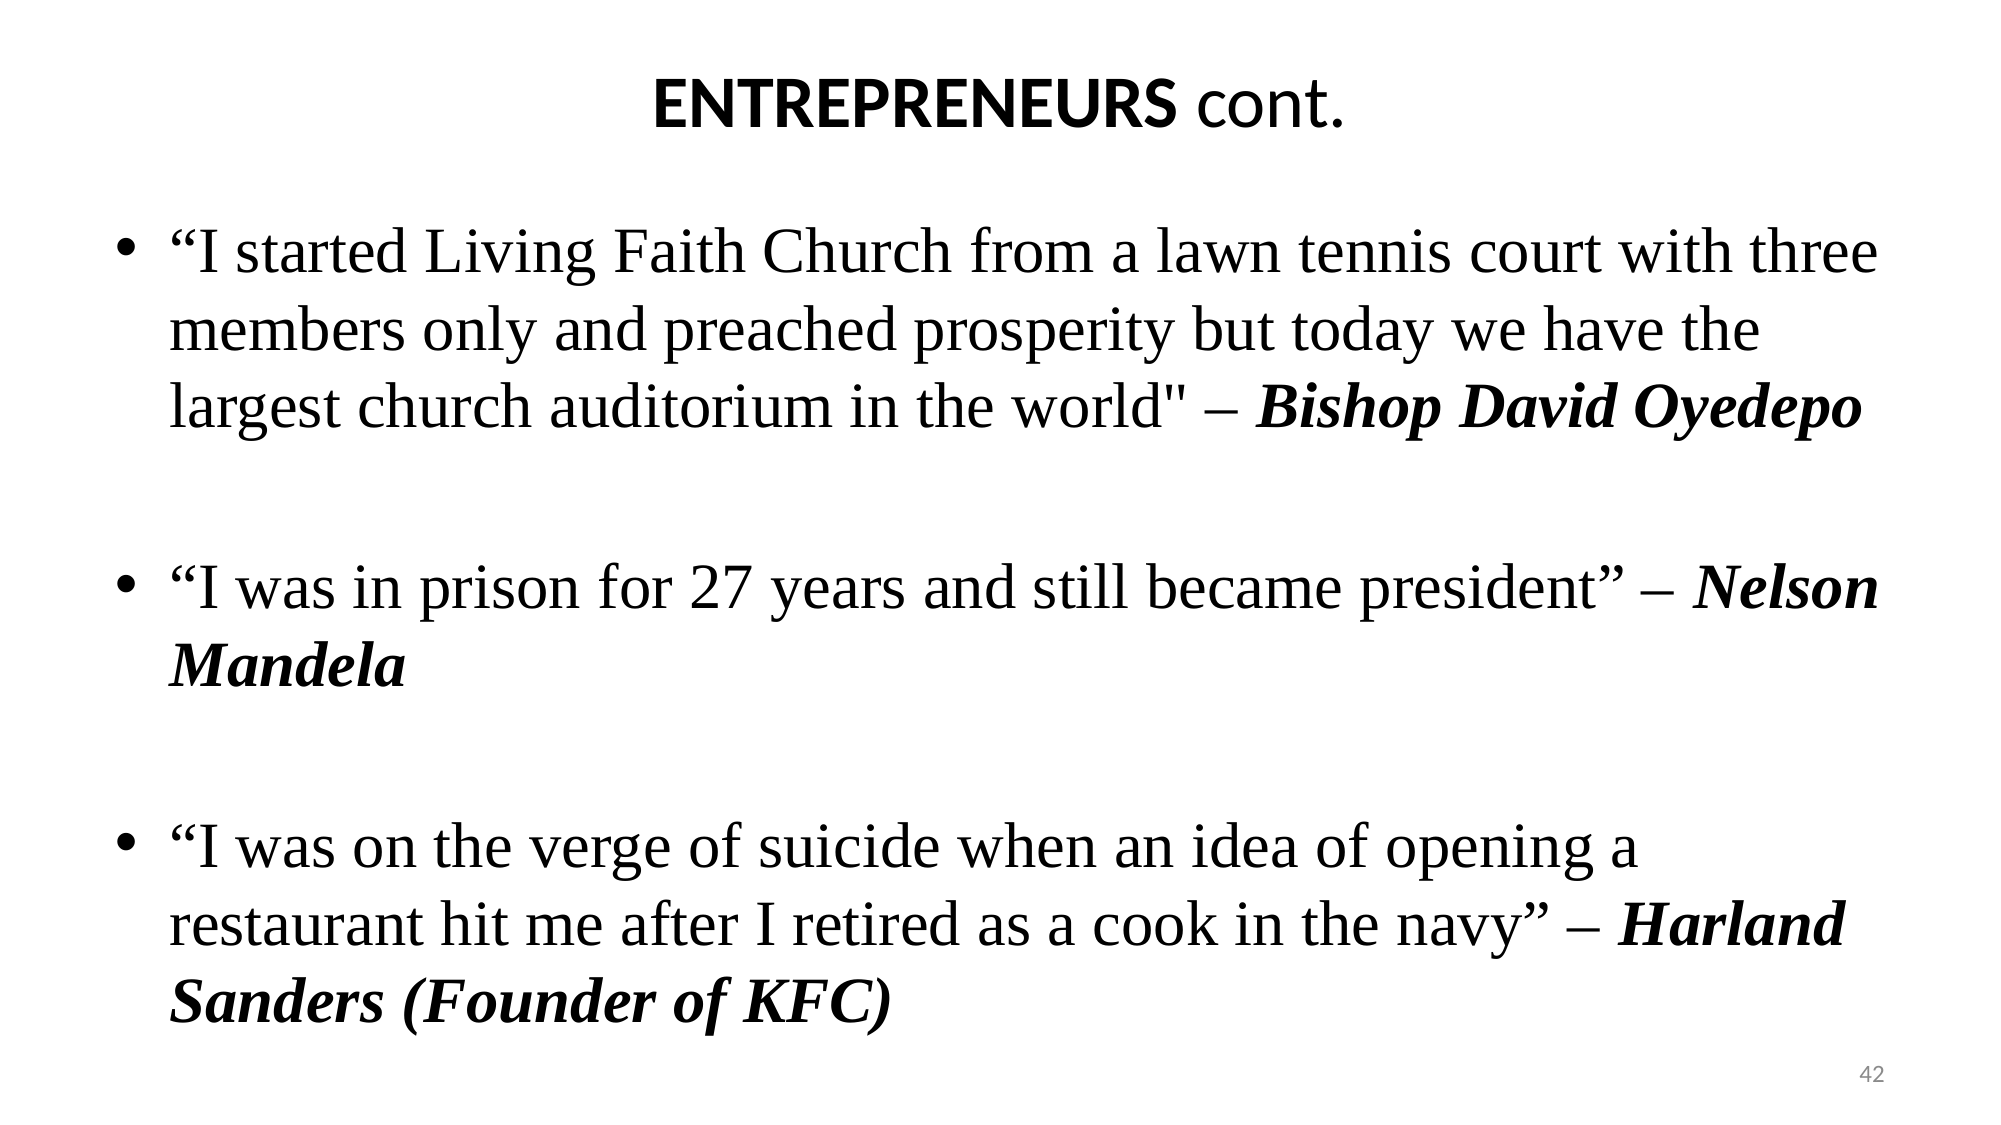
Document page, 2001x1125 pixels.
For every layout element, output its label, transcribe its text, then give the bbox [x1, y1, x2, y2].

list “I started Living Faith Church from a lawn tennis court with three members only and preached prosperity but today we have the largest church auditorium in the world" – Bishop David Oyedepo “I was in prison for 27 years and still became president” – Nelson Mandela “I was on the verge of suicide when an idea of opening a restaurant hit me after I retired as a cook in the navy” – Harland Sanders (Founder of KFC) [99, 200, 1900, 1125]
title ENTREPRENEURS cont. [99, 45, 1900, 150]
slide_number 42 [1433, 1042, 1900, 1103]
